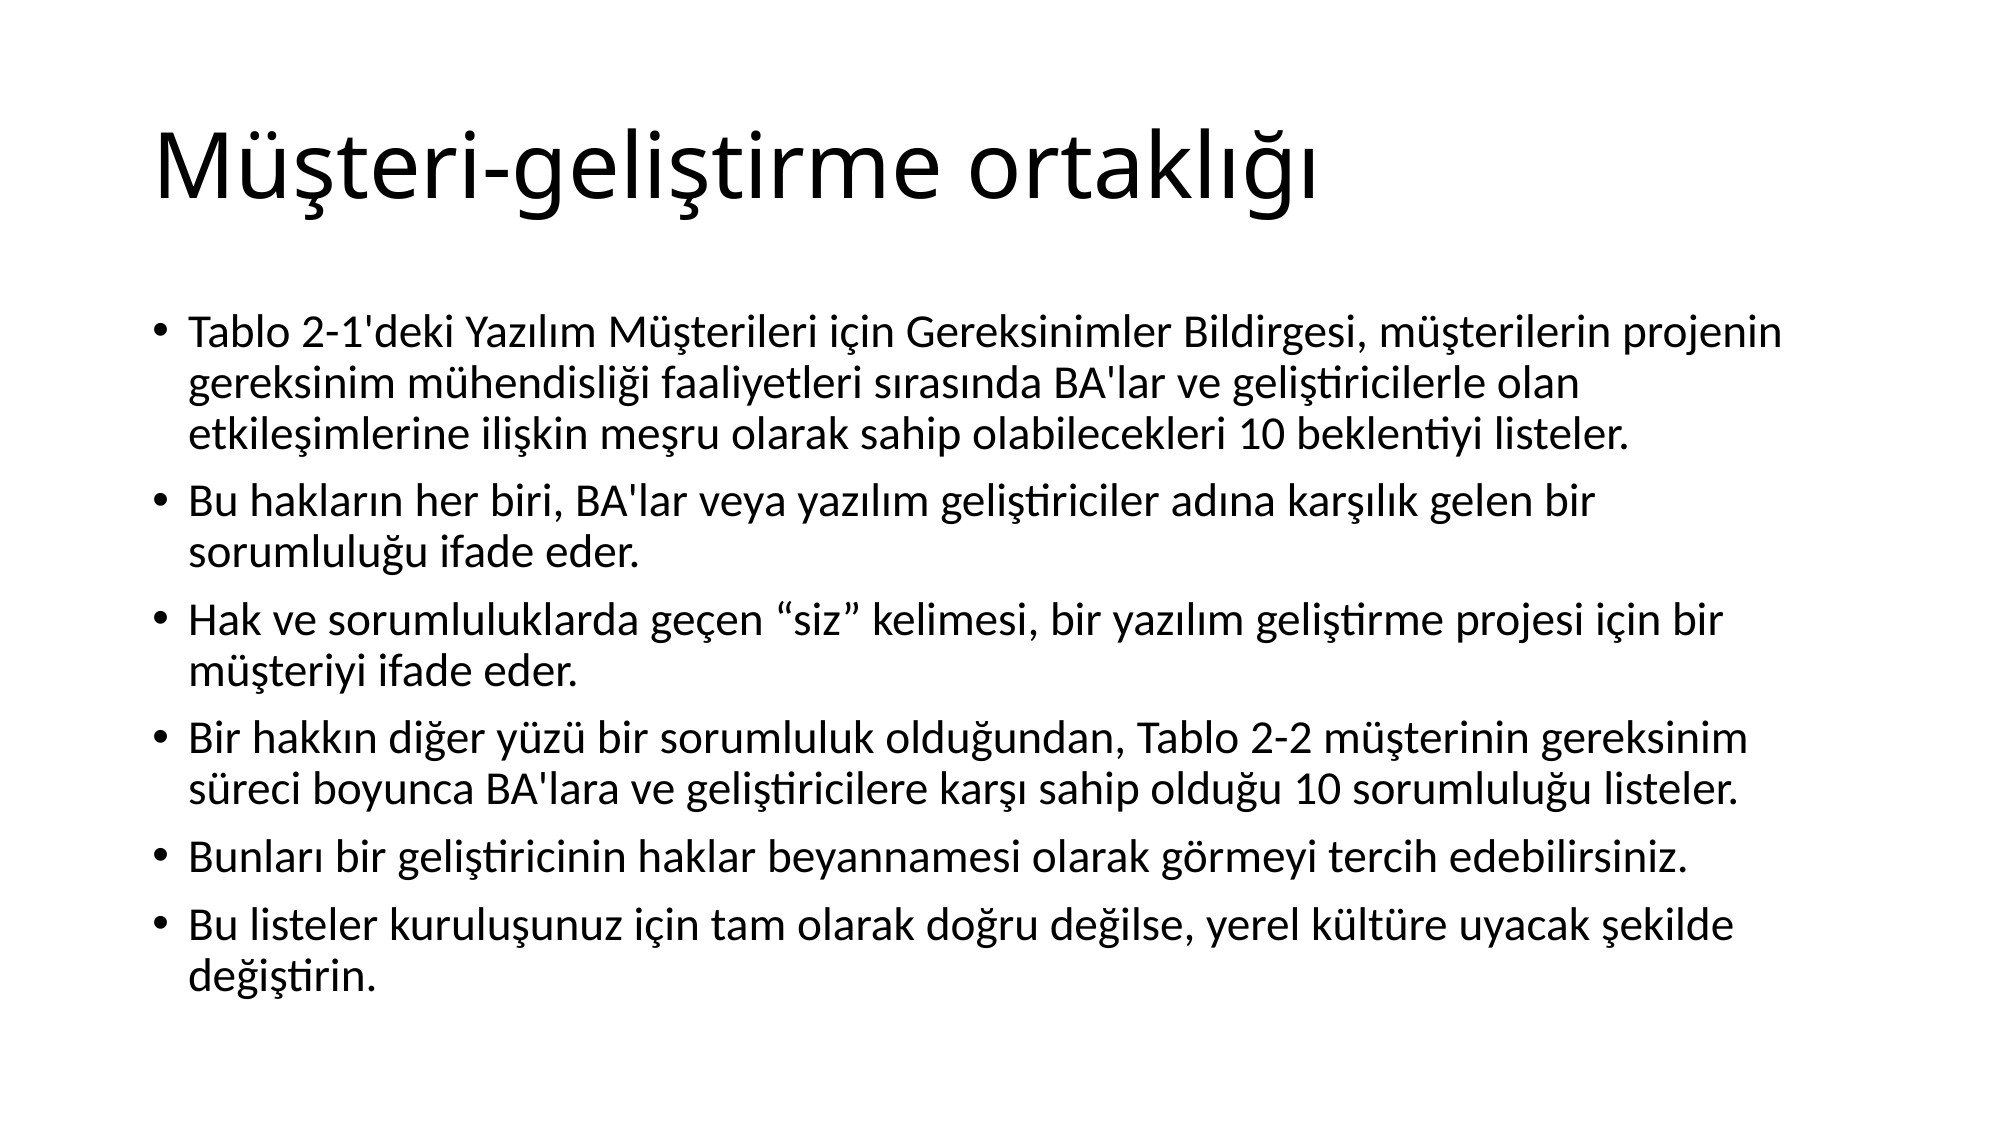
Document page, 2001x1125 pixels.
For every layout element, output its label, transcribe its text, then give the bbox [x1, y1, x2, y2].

list Tablo 2-1'deki Yazılım Müşterileri için Gereksinimler Bildirgesi, müşterilerin projenin gereksinim mühendisliği faaliyetleri sırasında BA'lar ve geliştiricilerle olan etkileşimlerine ilişkin meşru olarak sahip olabilecekleri 10 beklentiyi listeler. Bu hakların her biri, BA'lar veya yazılım geliştiriciler adına karşılık gelen bir sorumluluğu ifade eder. Hak ve sorumluluklarda geçen “siz” kelimesi, bir yazılım geliştirme projesi için bir müşteriyi ifade eder. Bir hakkın diğer yüzü bir sorumluluk olduğundan, Tablo 2-2 müşterinin gereksinim süreci boyunca BA'lara ve geliştiricilere karşı sahip olduğu 10 sorumluluğu listeler. Bunları bir geliştiricinin haklar beyannamesi olarak görmeyi tercih edebilirsiniz. Bu listeler kuruluşunuz için tam olarak doğru değilse, yerel kültüre uyacak şekilde değiştirin. [137, 299, 1863, 1014]
title Müşteri-geliştirme ortaklığı [137, 59, 1863, 278]
